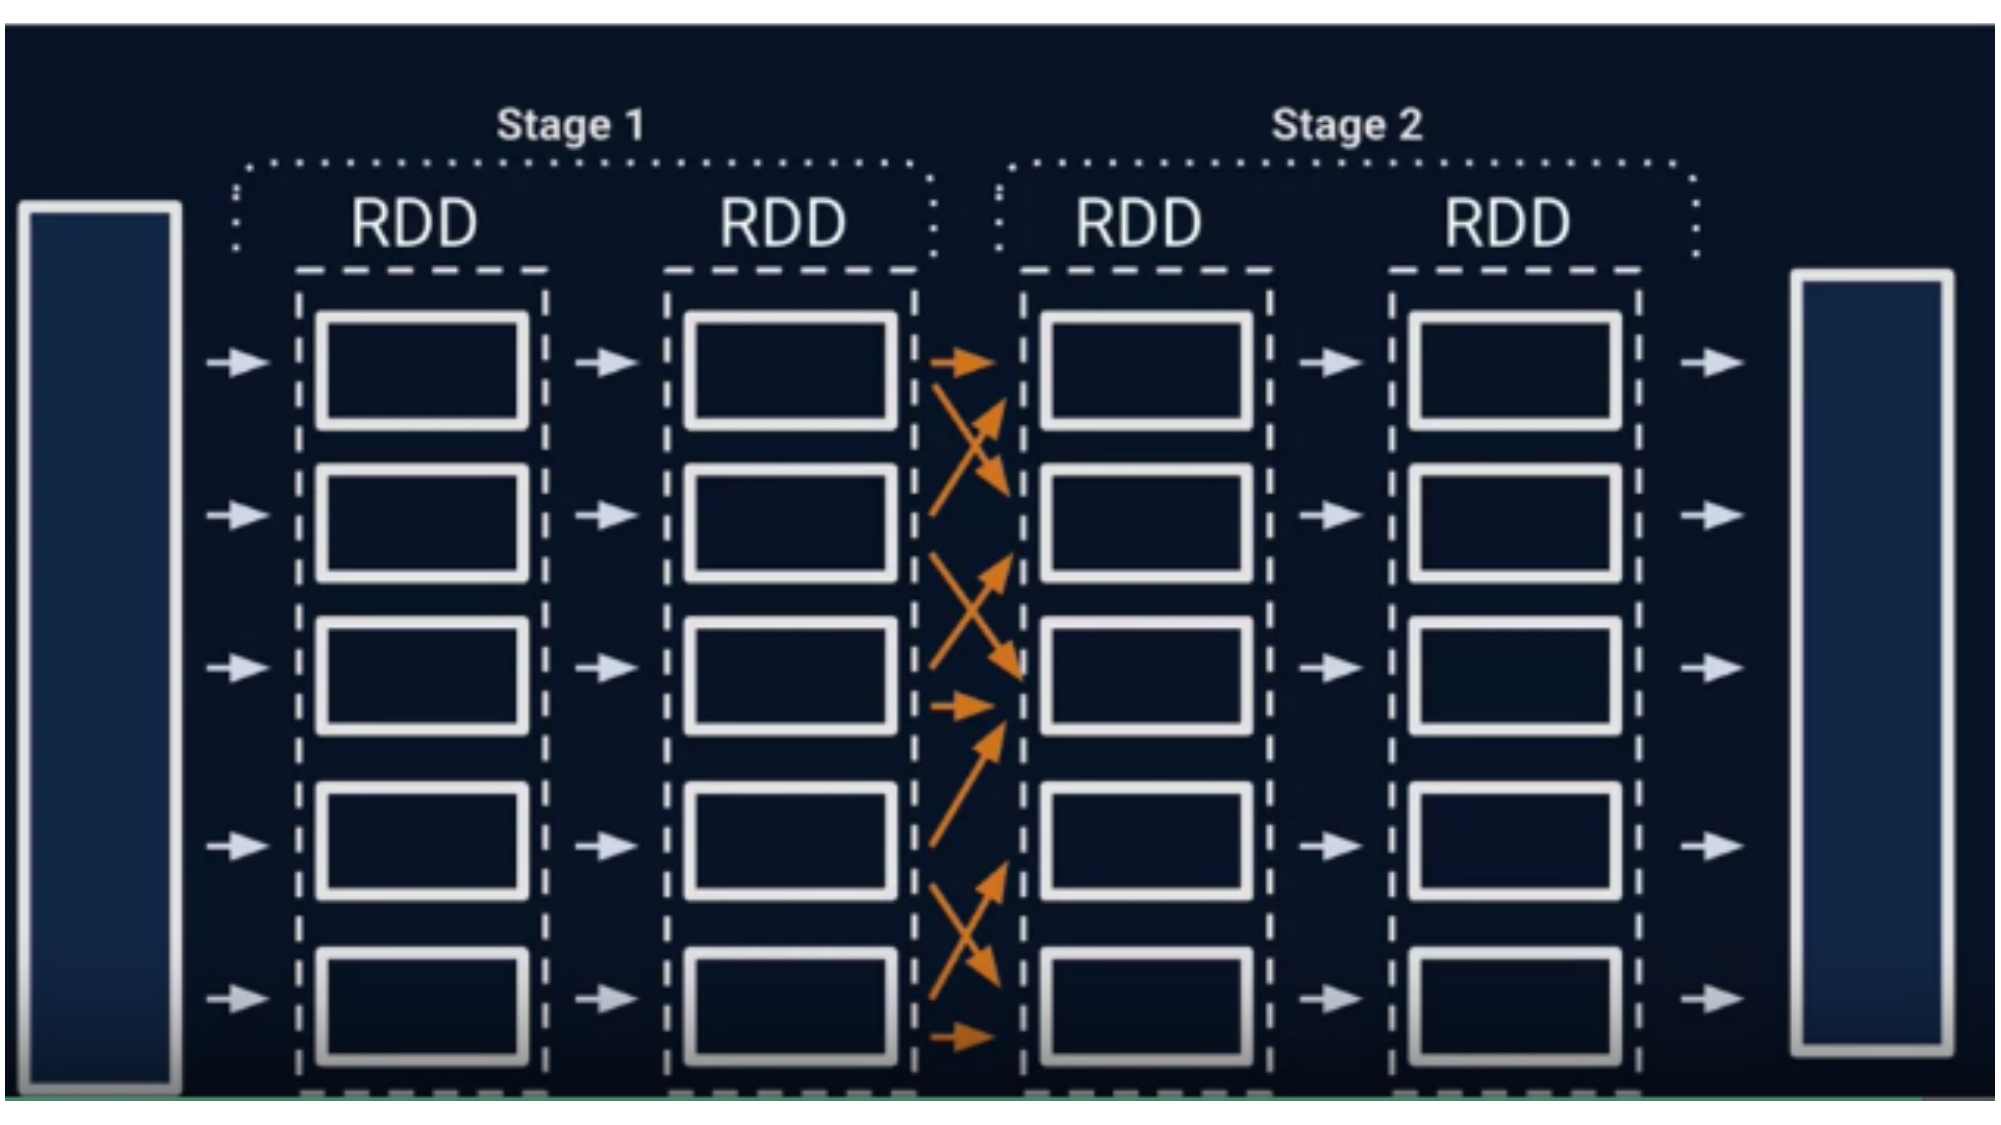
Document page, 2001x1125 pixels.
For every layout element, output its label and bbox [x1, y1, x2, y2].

list [5, 23, 1995, 1102]
